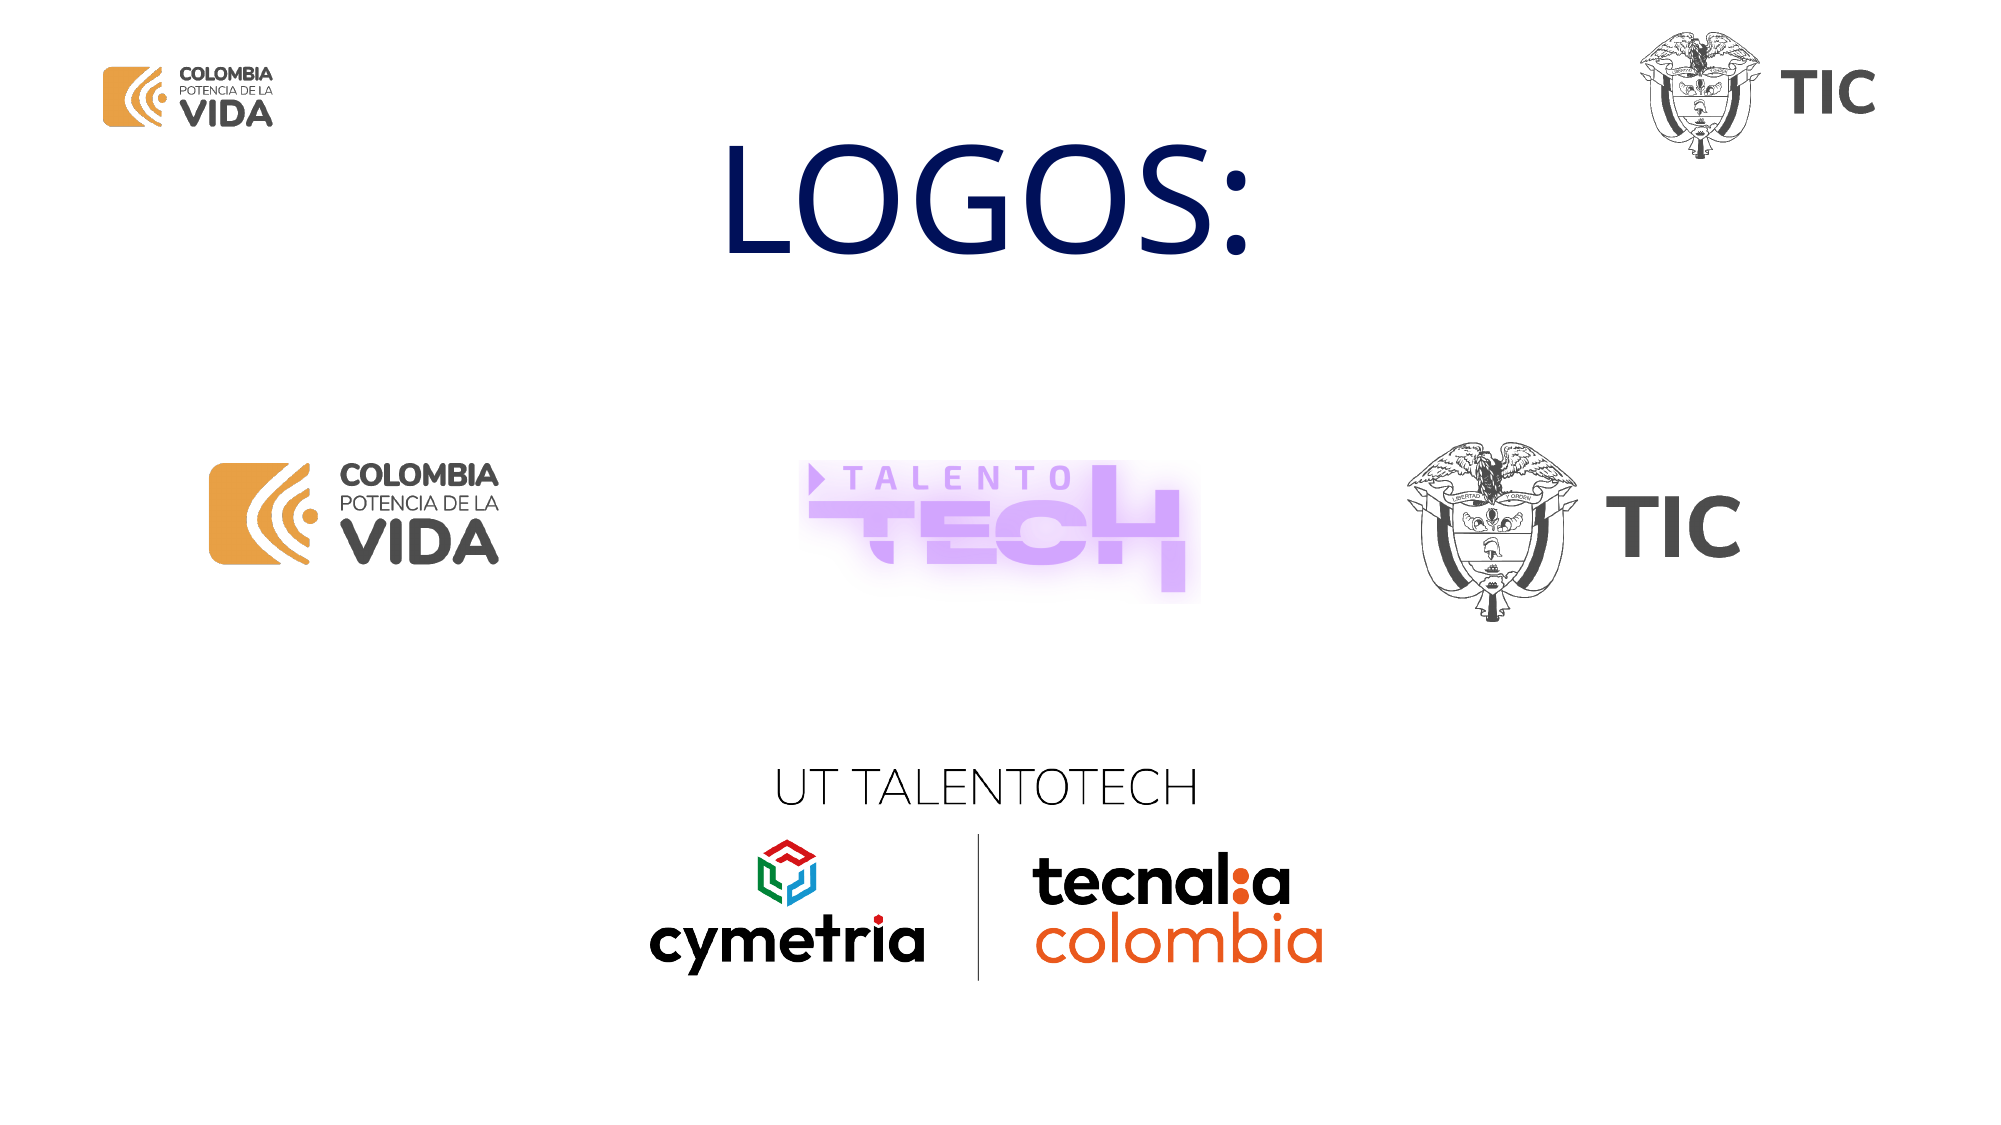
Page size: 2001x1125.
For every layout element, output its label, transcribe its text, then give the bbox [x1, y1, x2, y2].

picture [97, 65, 277, 128]
picture [798, 460, 1202, 604]
picture [1640, 32, 1875, 160]
picture [650, 761, 1322, 981]
text_box LOGOS: [201, 95, 1771, 291]
picture [1407, 441, 1741, 623]
picture [201, 460, 506, 567]
